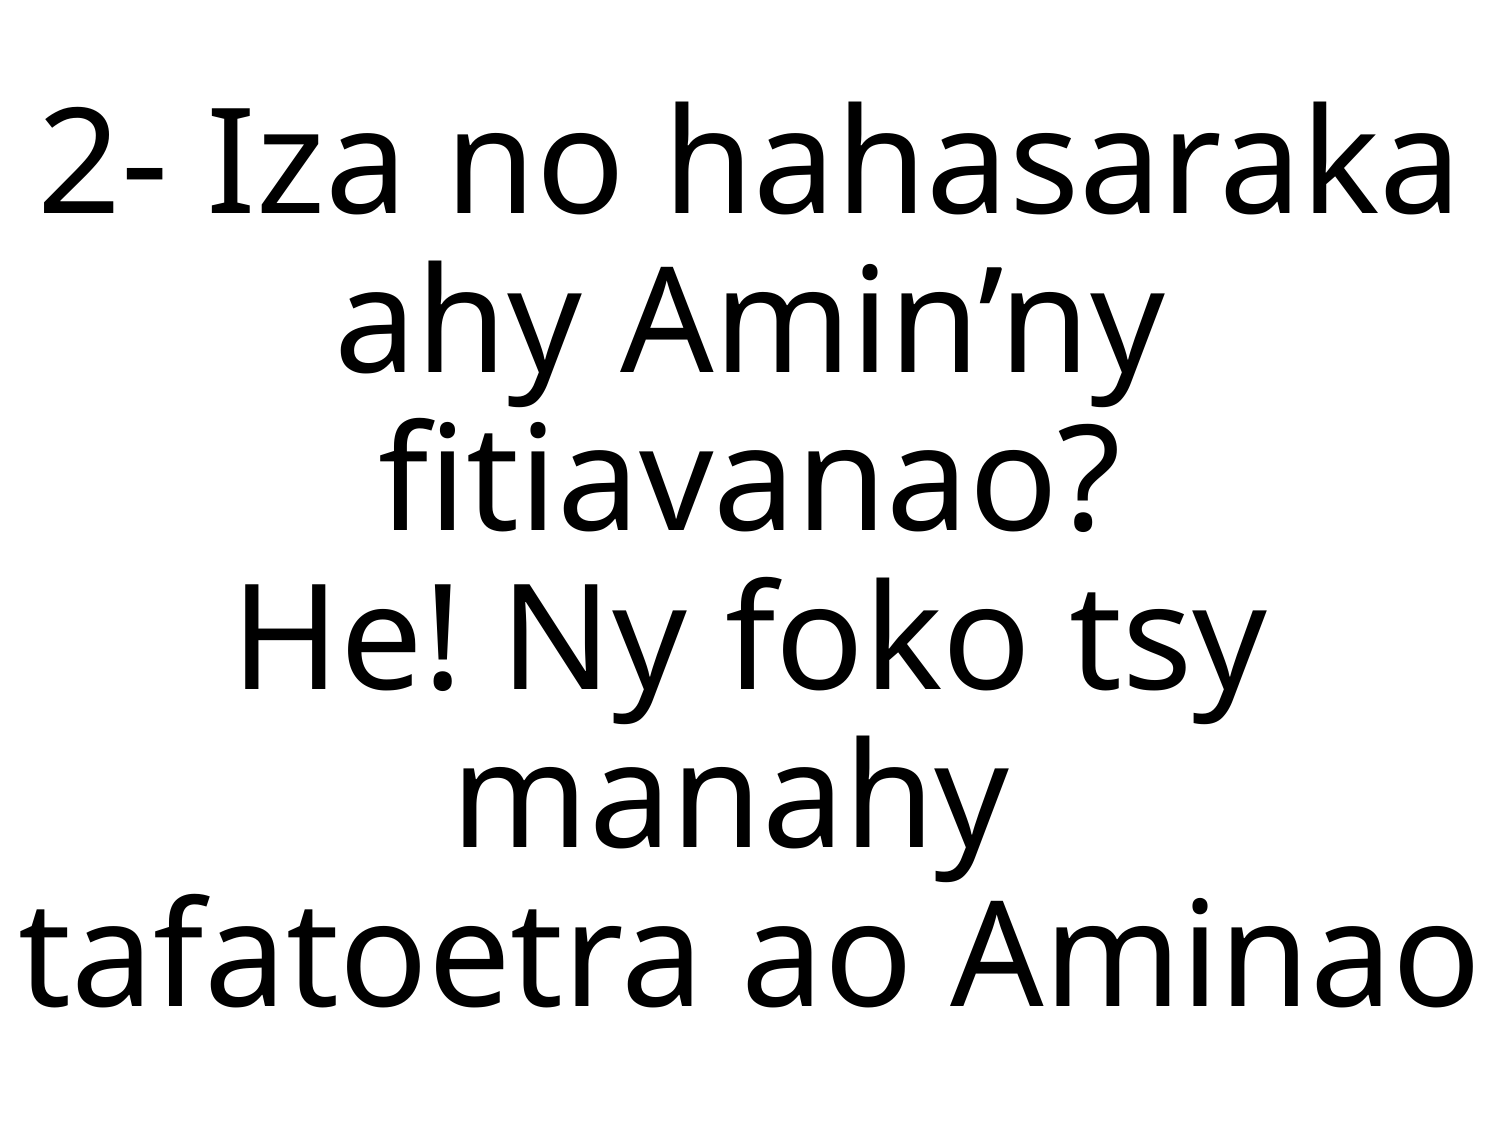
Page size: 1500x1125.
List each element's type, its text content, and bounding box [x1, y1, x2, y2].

title 2- Iza no hahasaraka ahy Amin’ny fitiavanao? He! Ny foko tsy manahy tafatoetra ao Aminao [0, 0, 1500, 1125]
